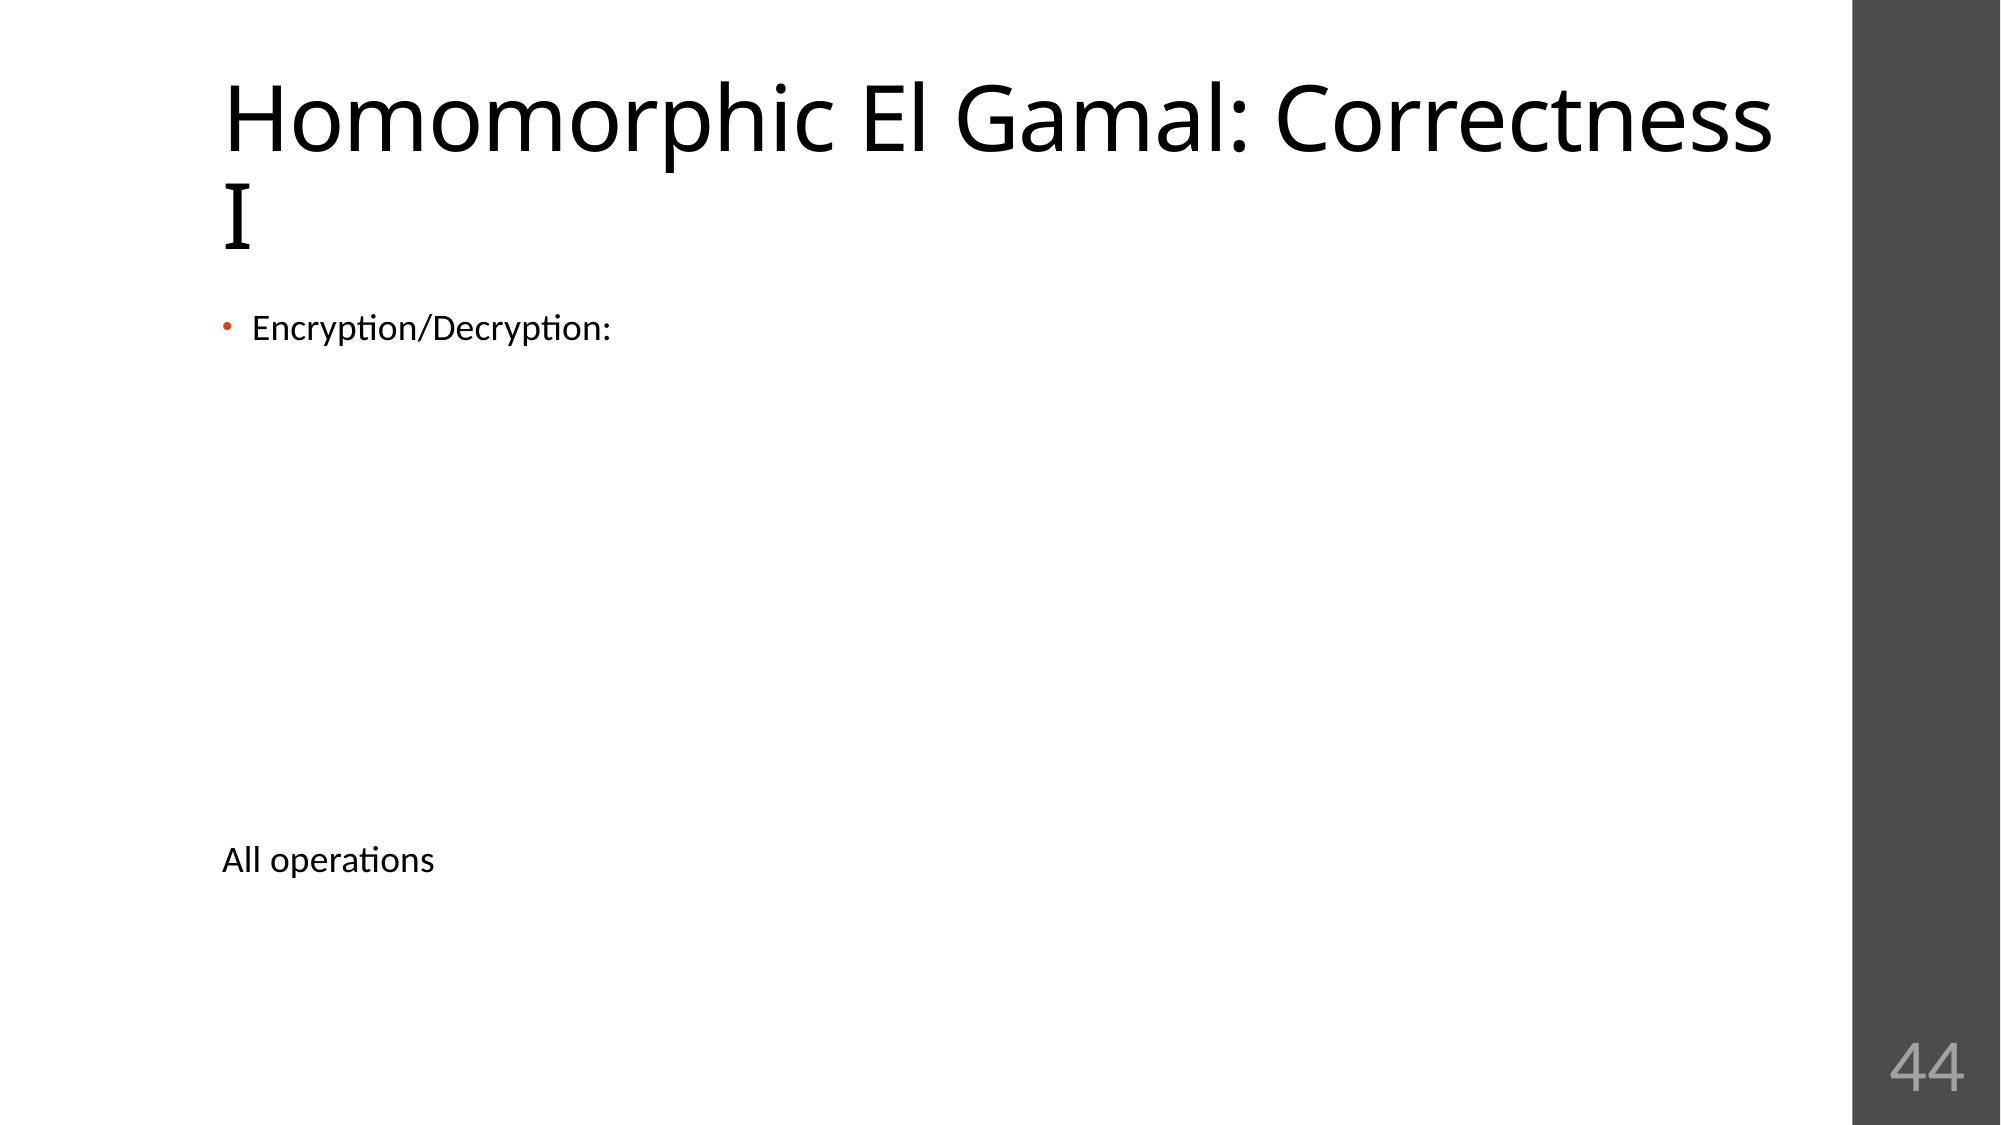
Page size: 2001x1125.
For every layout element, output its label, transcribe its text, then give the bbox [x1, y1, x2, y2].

slide_number 44 [1852, 1012, 2000, 1110]
title Homomorphic El Gamal: Correctness I [206, 37, 1797, 278]
